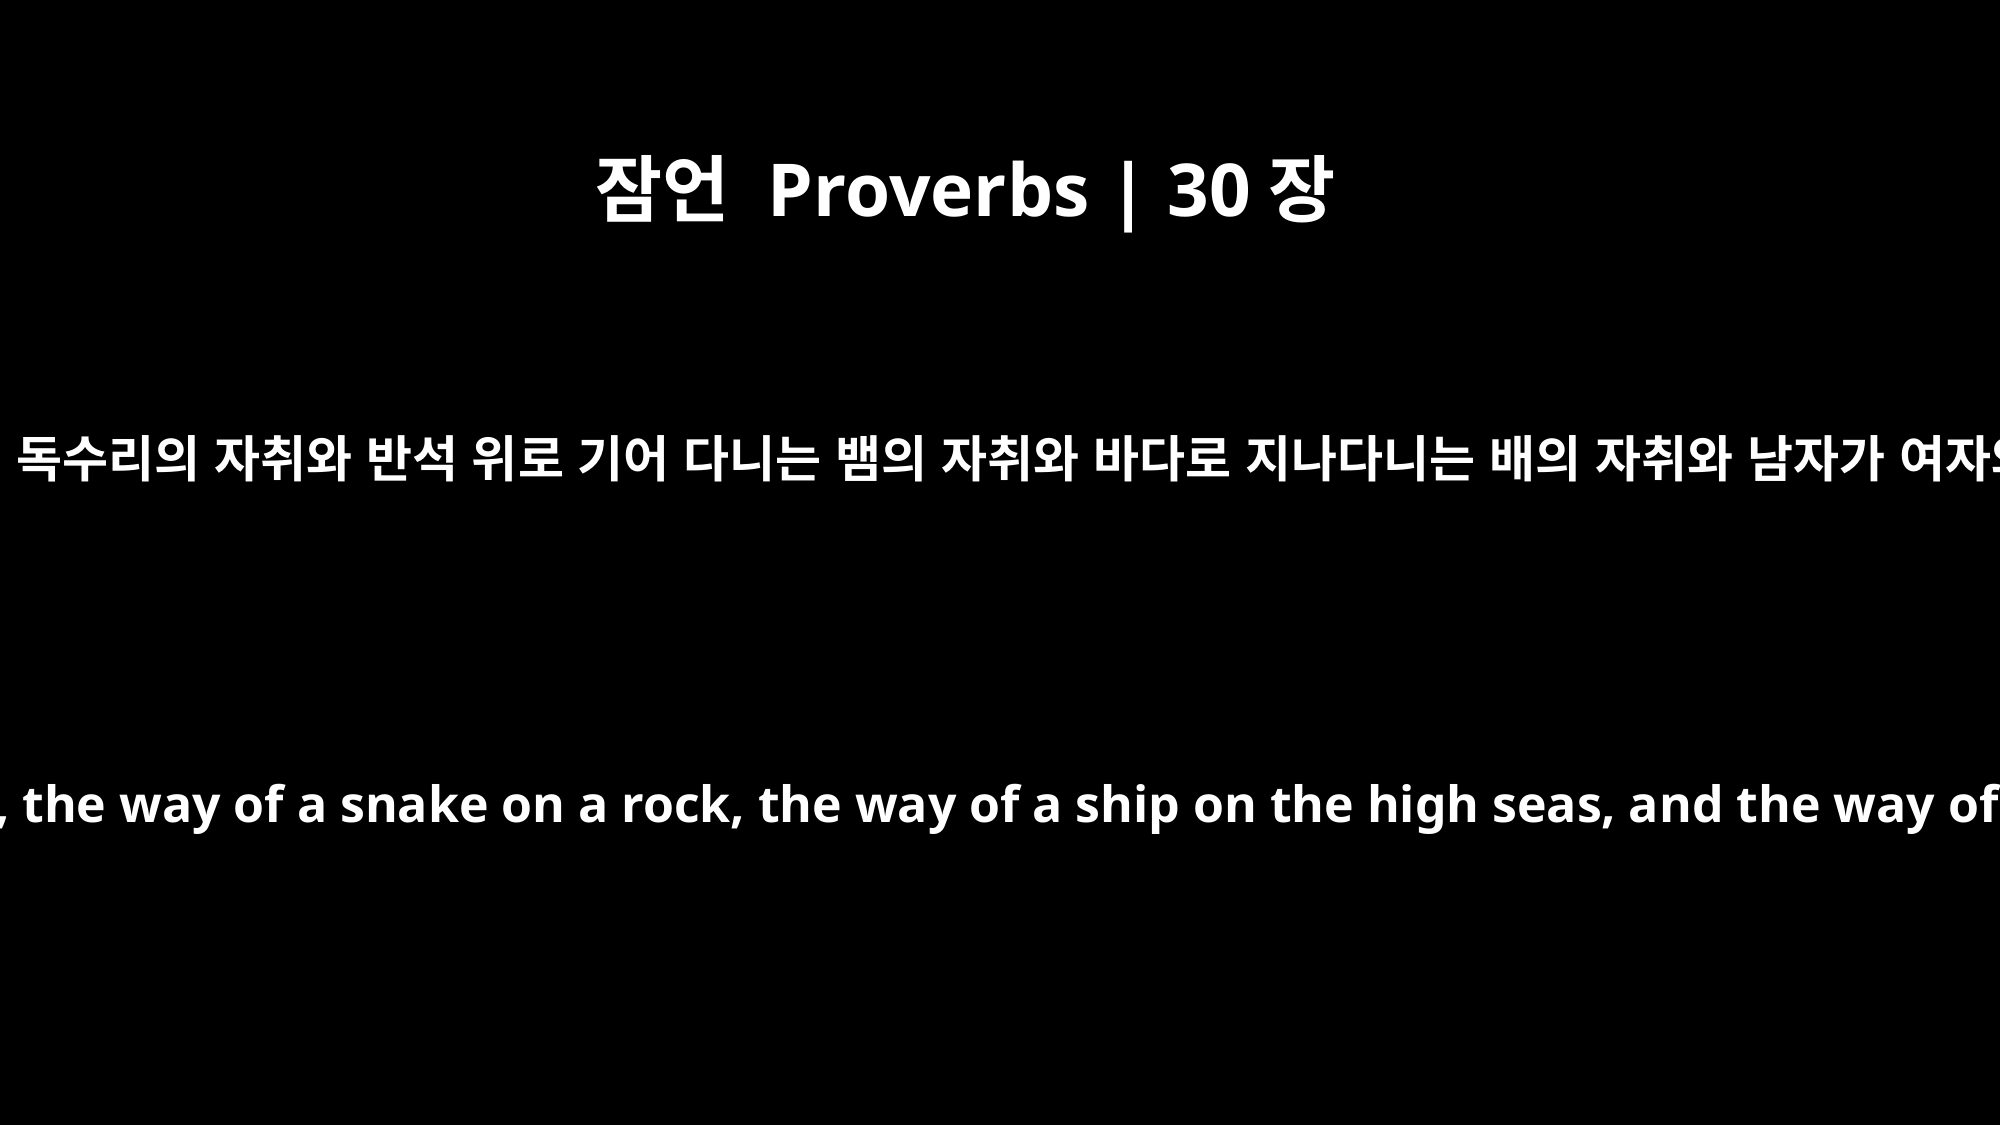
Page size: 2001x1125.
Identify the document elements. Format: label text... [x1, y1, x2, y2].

text_box 19 곧 공중에 날아다니는 독수리의 자취와 반석 위로 기어 다니는 뱀의 자취와 바다로 지나다니는 배의 자취와 남자가 여자와 함께 한 자취며 [0, 359, 2000, 495]
text_box 잠언 Proverbs | 30장 [580, 136, 1352, 239]
text_box the way of an eagle in the sky, the way of a snake on a rock, the way of a ship on the high seas, and the way of a man with a maiden. [0, 764, 2000, 840]
